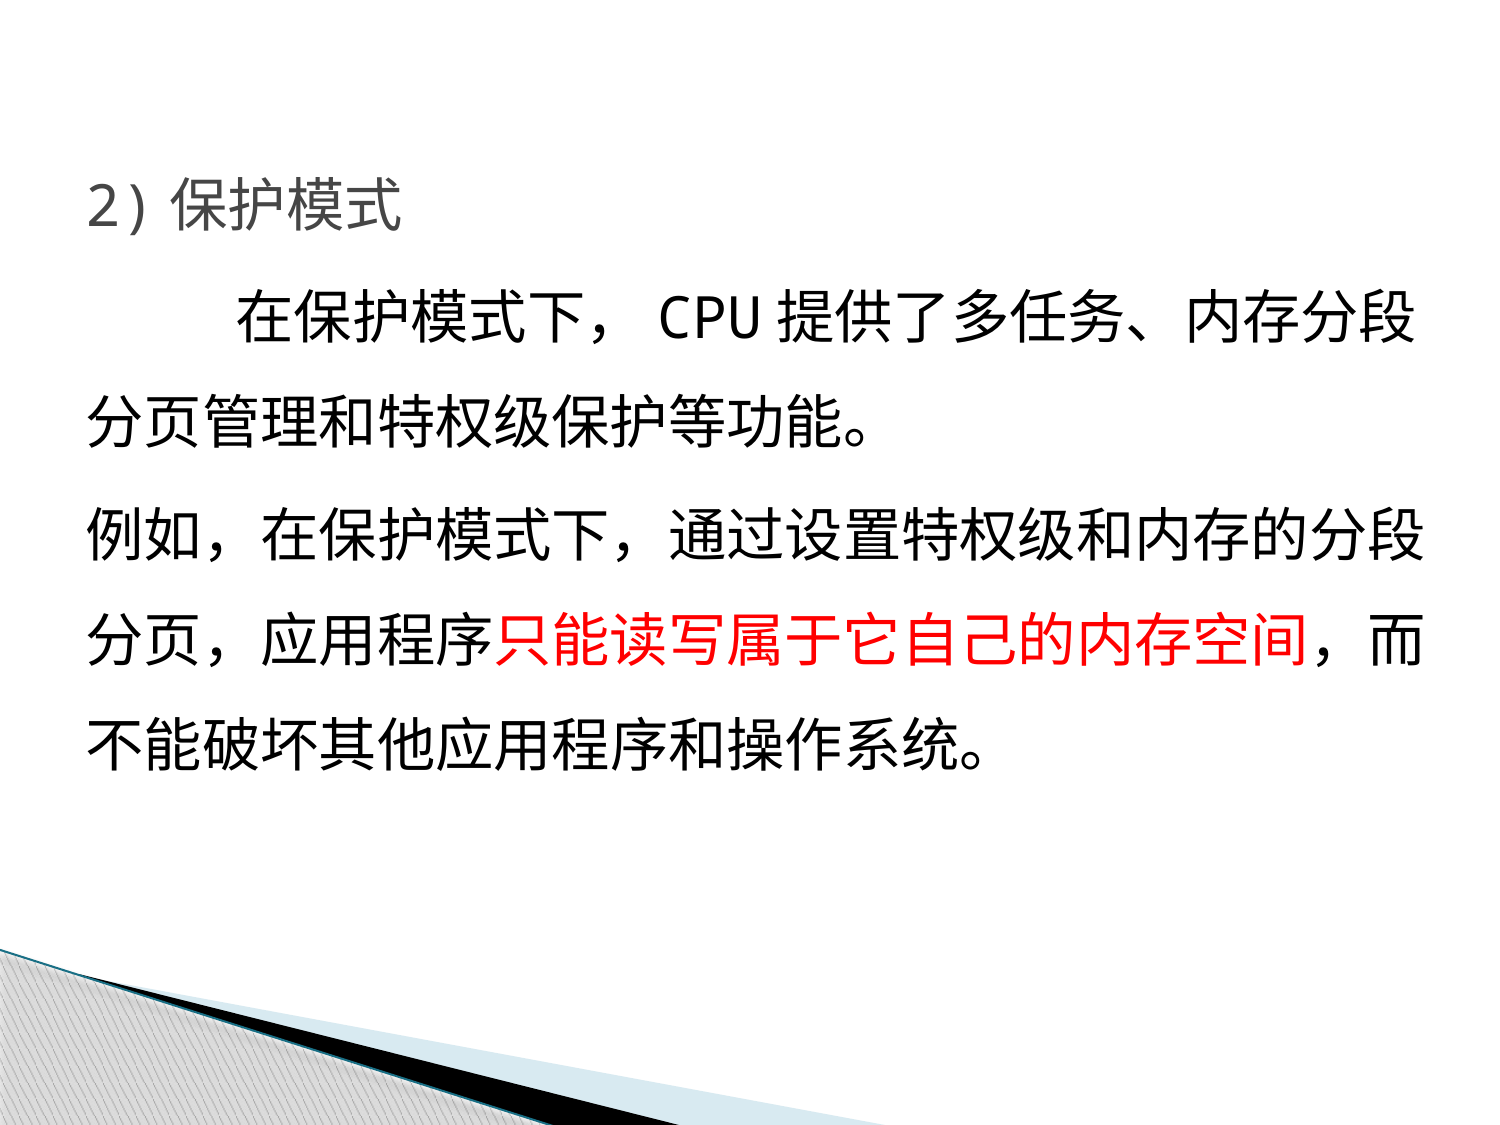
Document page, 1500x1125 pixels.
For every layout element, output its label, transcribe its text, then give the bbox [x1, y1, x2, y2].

list 2)保护模式 在保护模式下，CPU提供了多任务、内存分段分页管理和特权级保护等功能。 例如，在保护模式下，通过设置特权级和内存的分段分页，应用程序只能读写属于它自己的内存空间，而不能破坏其他应用程序和操作系统。 [53, 125, 1447, 870]
